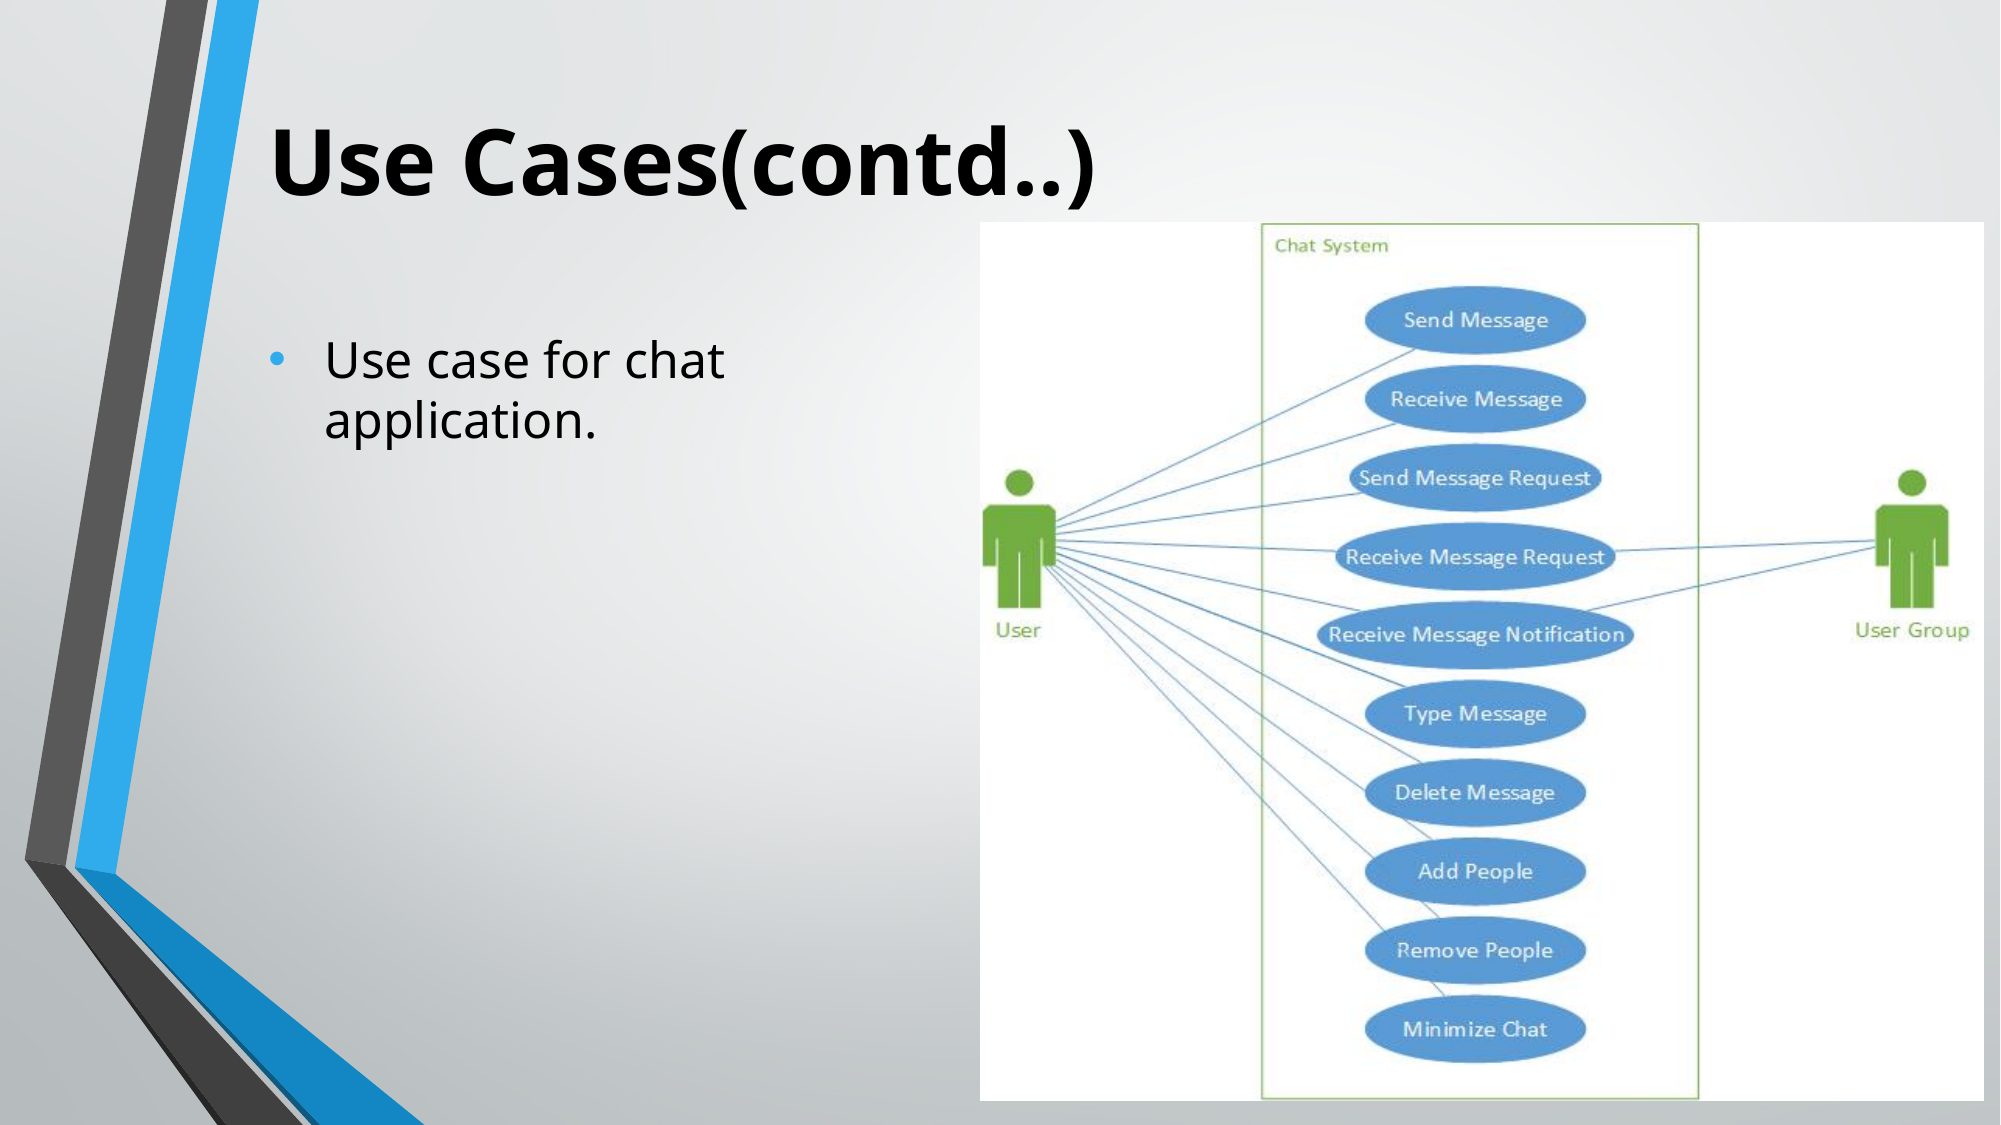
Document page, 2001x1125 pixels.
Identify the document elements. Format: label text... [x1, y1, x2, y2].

text_box Use Cases(contd..) [253, 96, 1139, 222]
picture [980, 222, 1984, 1101]
text_box Use case for chat application. [253, 321, 901, 456]
